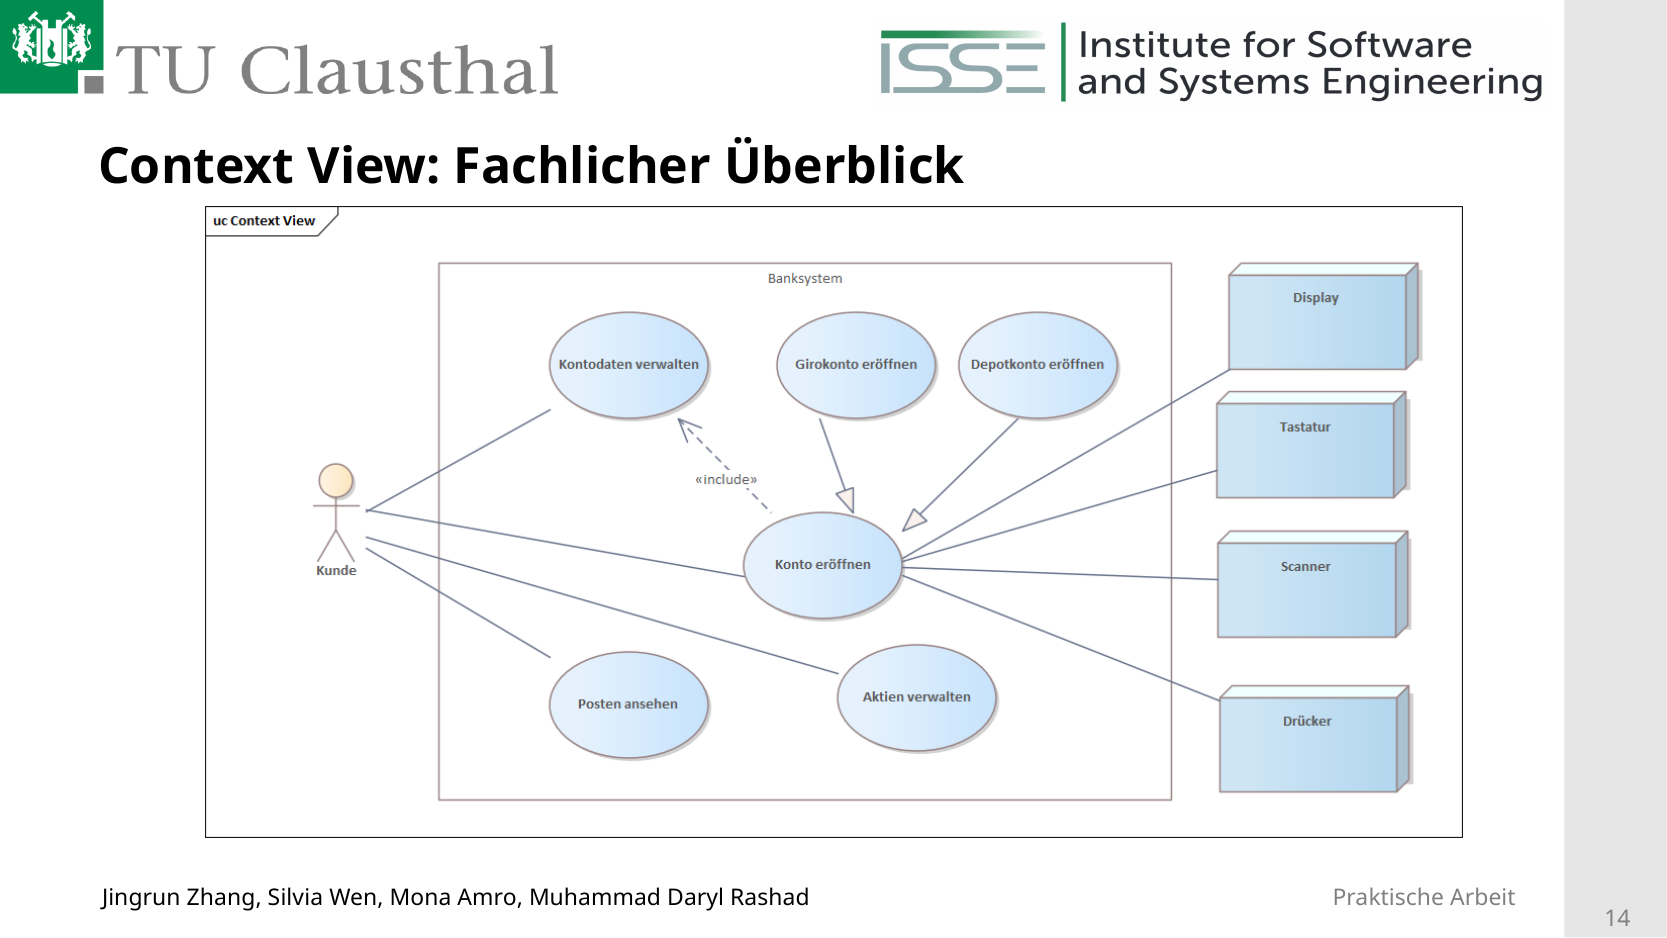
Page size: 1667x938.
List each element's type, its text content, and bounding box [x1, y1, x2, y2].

picture [872, 22, 1548, 108]
picture [0, 0, 558, 94]
title Context View: Fachlicher Überblick [83, 126, 1531, 216]
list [195, 196, 1471, 846]
